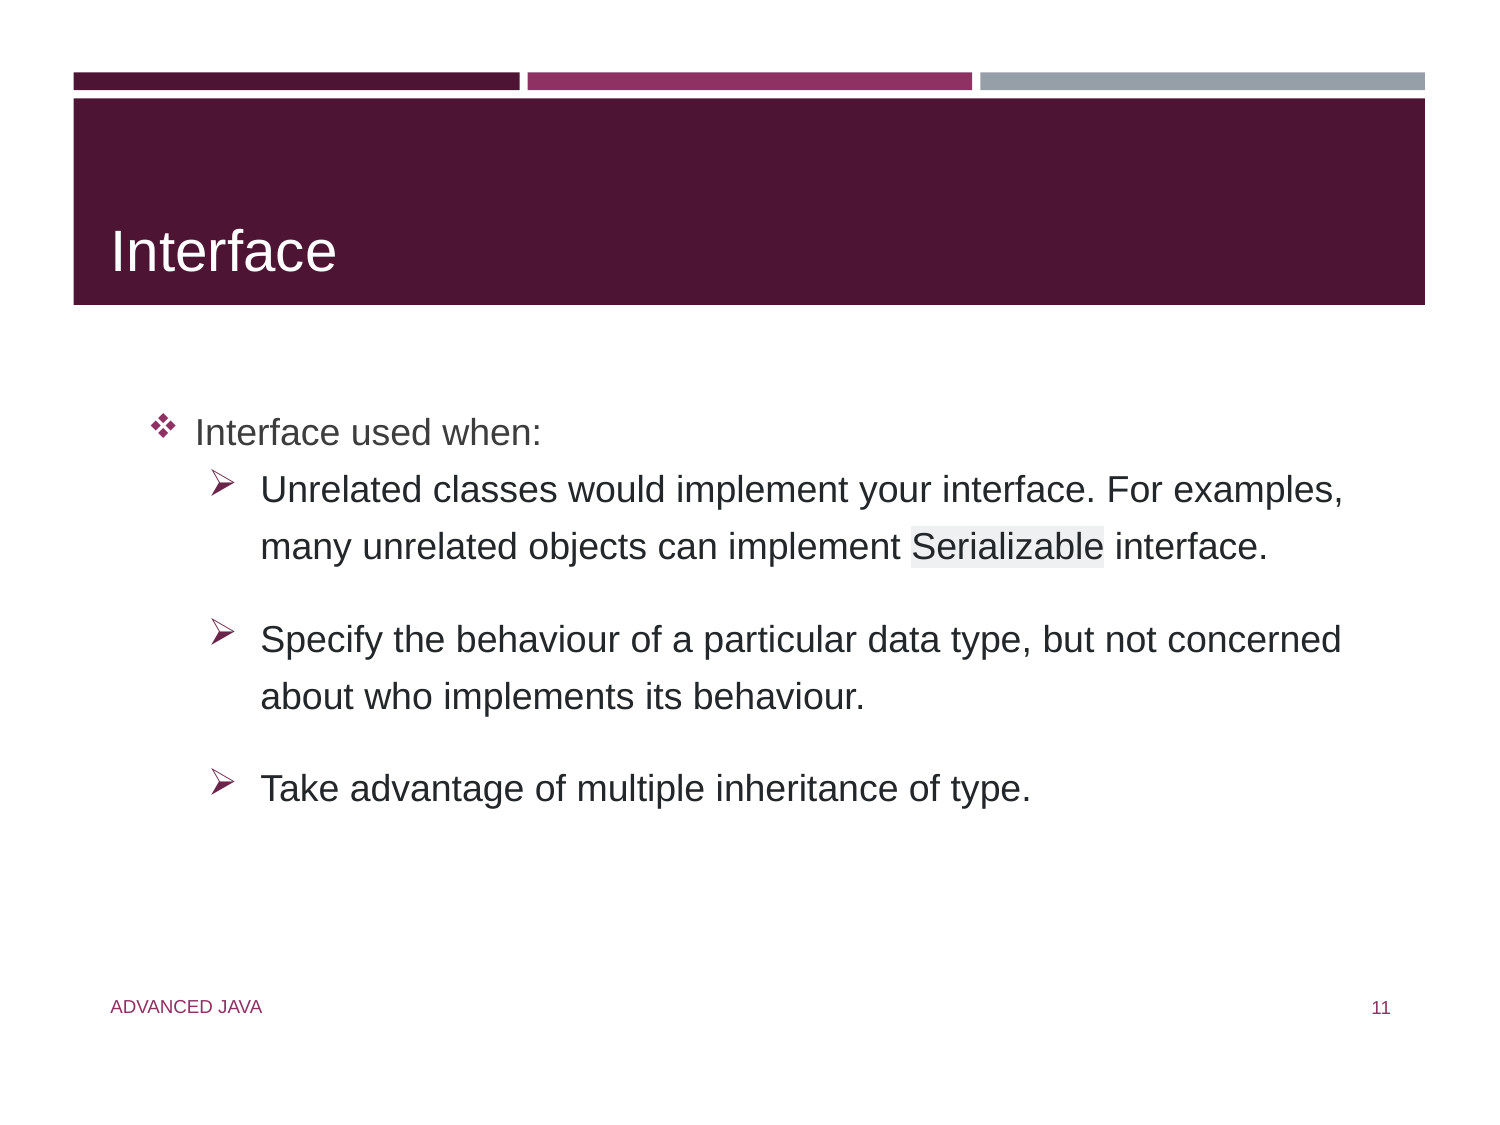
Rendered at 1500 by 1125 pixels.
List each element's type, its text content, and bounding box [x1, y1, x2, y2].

title Interface [95, 112, 1406, 291]
footer ADVANCED JAVA [95, 976, 895, 1037]
slide_number 11 [1279, 977, 1406, 1037]
list Interface used when: Unrelated classes would implement your interface. For examples, many unrelated objects can implement Serializable interface. Specify the behaviour of a particular data type, but not concerned about who implements its behaviour. Take advantage of multiple inheritance of type. [95, 365, 1406, 1055]
